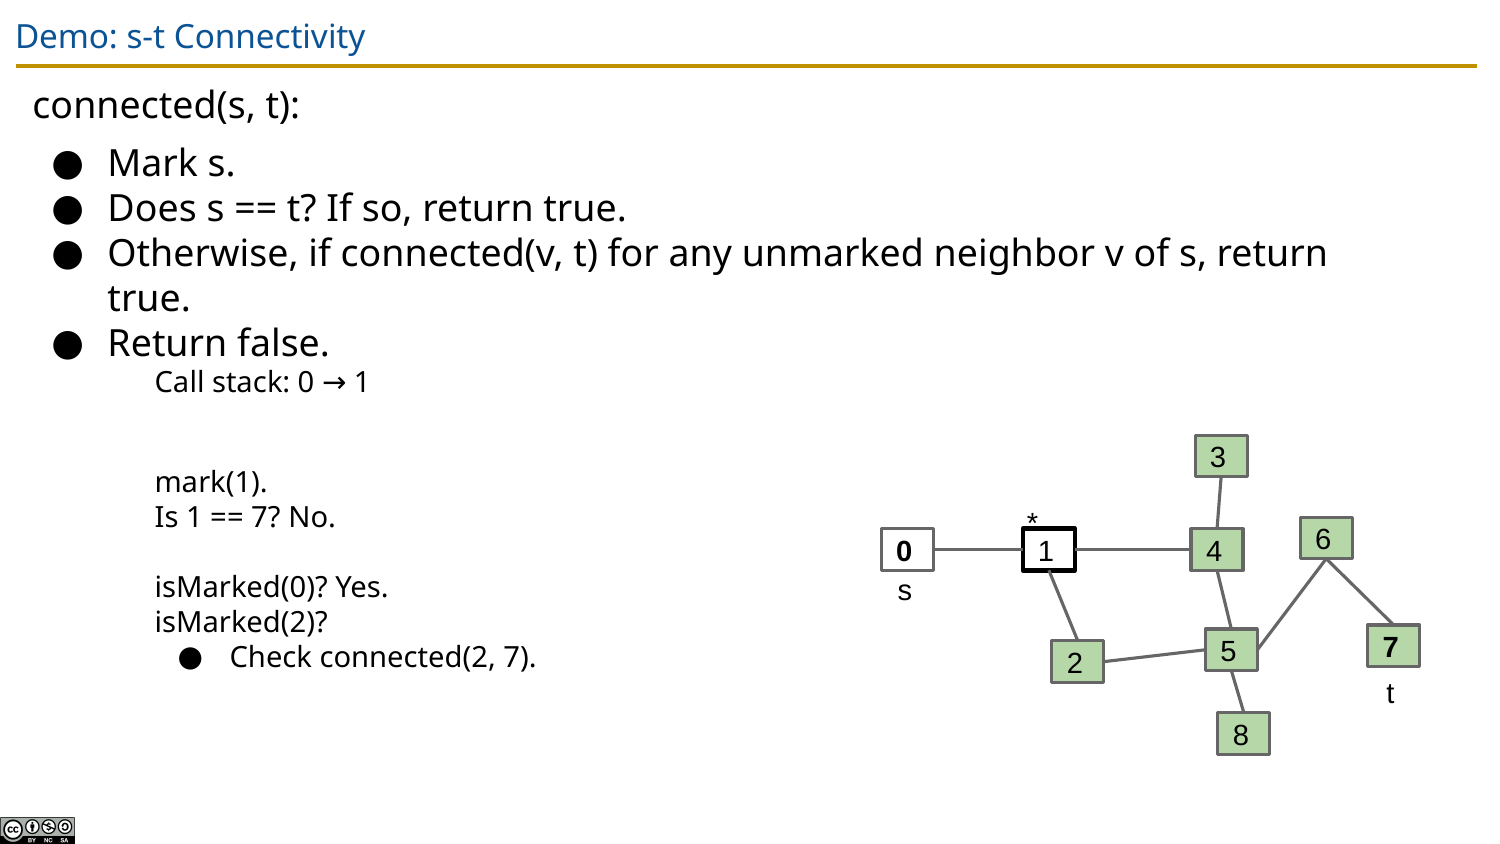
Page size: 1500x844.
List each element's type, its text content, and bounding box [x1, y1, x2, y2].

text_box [1103, 649, 1206, 662]
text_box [1327, 558, 1394, 626]
text_box 7 [1367, 625, 1420, 667]
text_box 8 [1217, 712, 1270, 755]
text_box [1231, 670, 1245, 713]
list connected(s, t): Mark s. Does s == t? If so, return true. Otherwise, if connected(v, t) for any unmarked neighbor v of s, return true. Return false. [17, 65, 1416, 627]
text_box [1216, 570, 1232, 630]
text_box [1048, 570, 1079, 642]
picture [0, 817, 75, 844]
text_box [1216, 476, 1222, 529]
title Demo: s-t Connectivity [0, 0, 1398, 65]
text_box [1213, 478, 1224, 535]
text_box t [1371, 659, 1424, 719]
text_box Call stack: 0 → 1 [139, 348, 763, 449]
text_box 5 [1205, 629, 1258, 671]
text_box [1257, 558, 1327, 650]
text_box 2 [1051, 640, 1104, 683]
text_box mark(1). Is 1 == 7? No. isMarked(0)? Yes. isMarked(2)? Check connected(2, 7). [139, 627, 763, 779]
